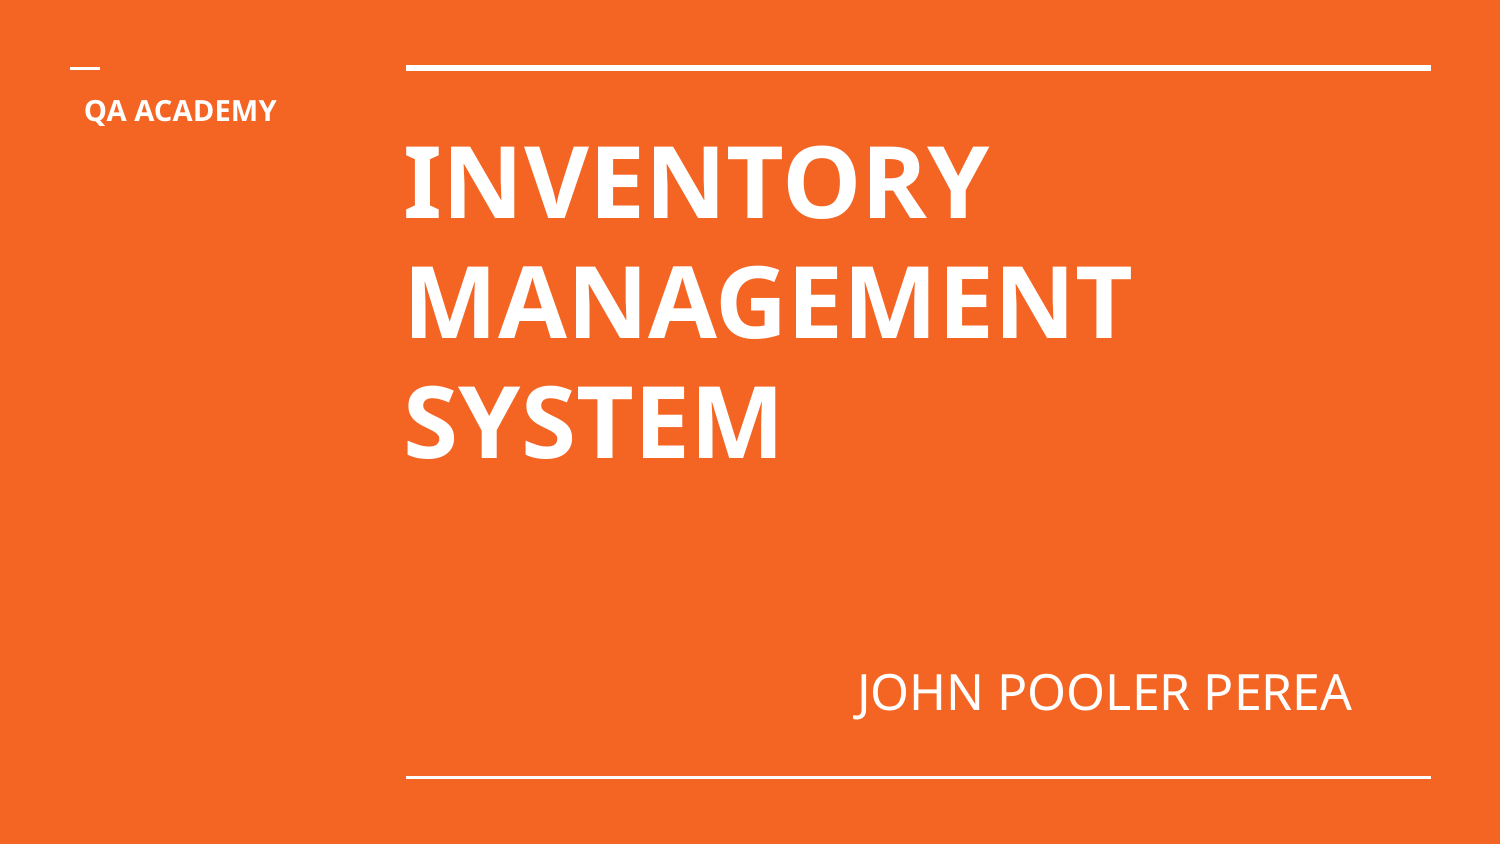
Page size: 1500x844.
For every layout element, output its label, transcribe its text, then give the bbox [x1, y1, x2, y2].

title INVENTORY MANAGEMENT SYSTEM [389, 103, 1428, 357]
subtitle JOHN POOLER PEREA [392, 531, 1431, 735]
text_box QA ACADEMY [68, 77, 321, 188]
